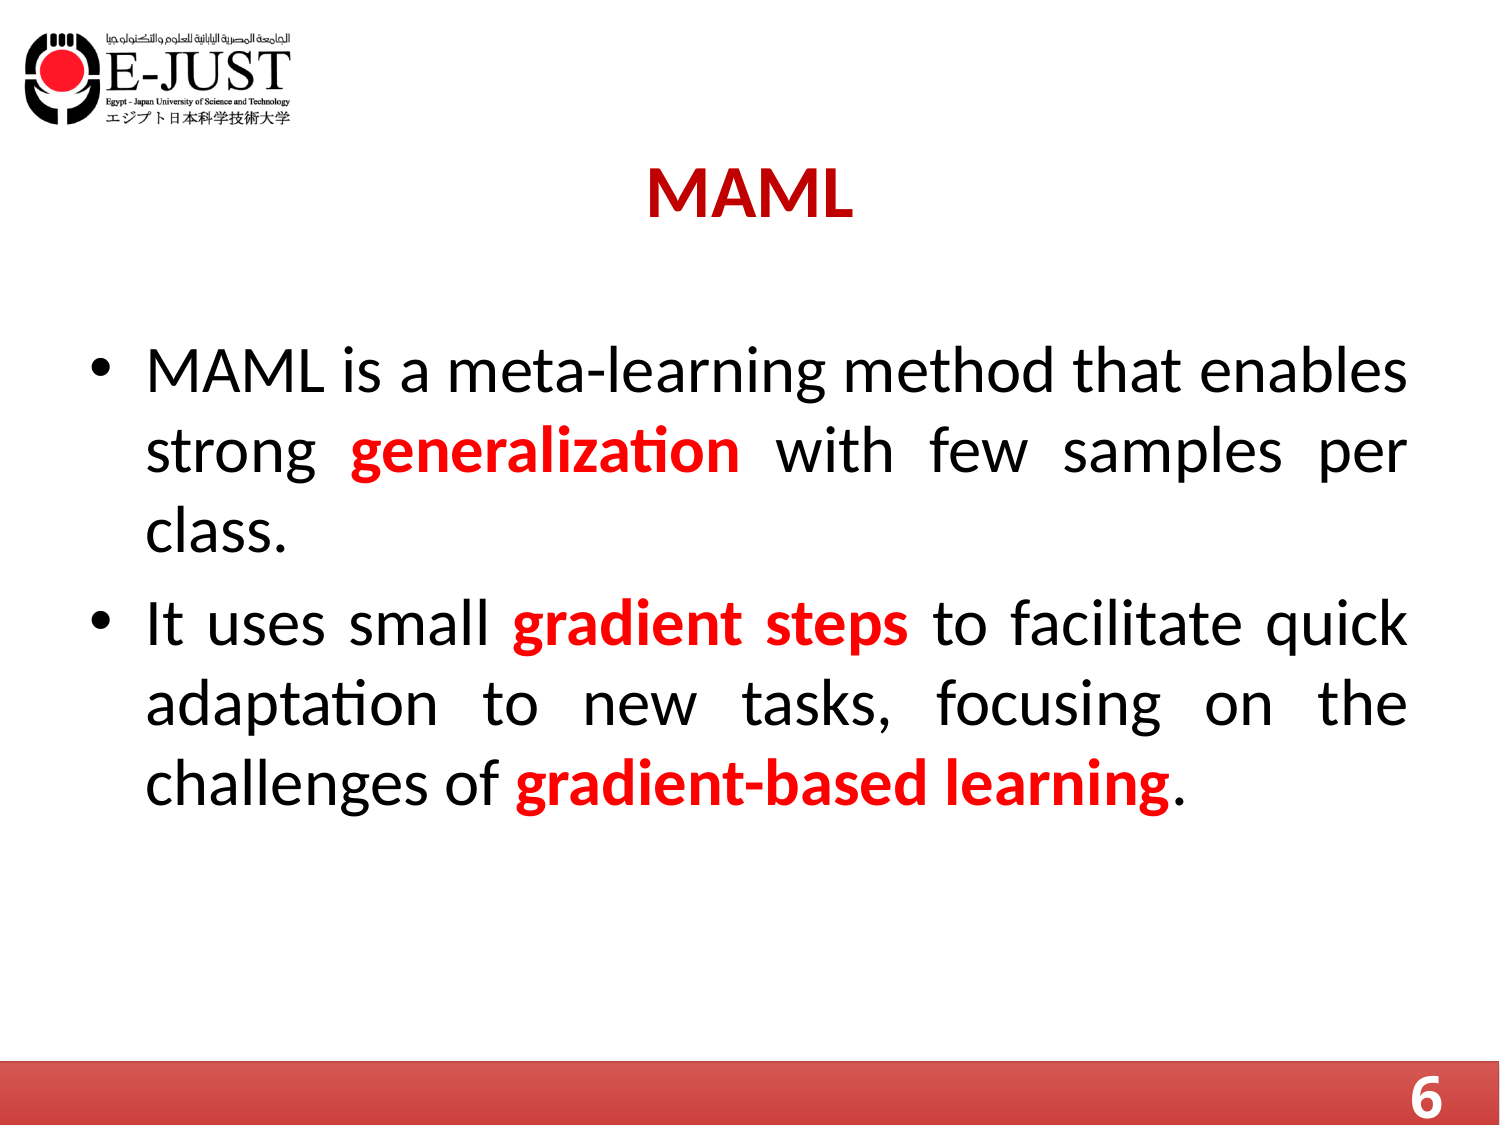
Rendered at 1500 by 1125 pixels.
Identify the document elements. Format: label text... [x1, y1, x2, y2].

picture [14, 20, 295, 138]
slide_number 6 [1108, 1069, 1459, 1125]
list MAML is a meta-learning method that enables strong generalization with few samples per class. It uses small gradient steps to facilitate quick adaptation to new tasks, focusing on the challenges of gradient-based learning. [74, 318, 1425, 950]
title MAML [75, 45, 1425, 233]
text_box [254, 1035, 1305, 1125]
